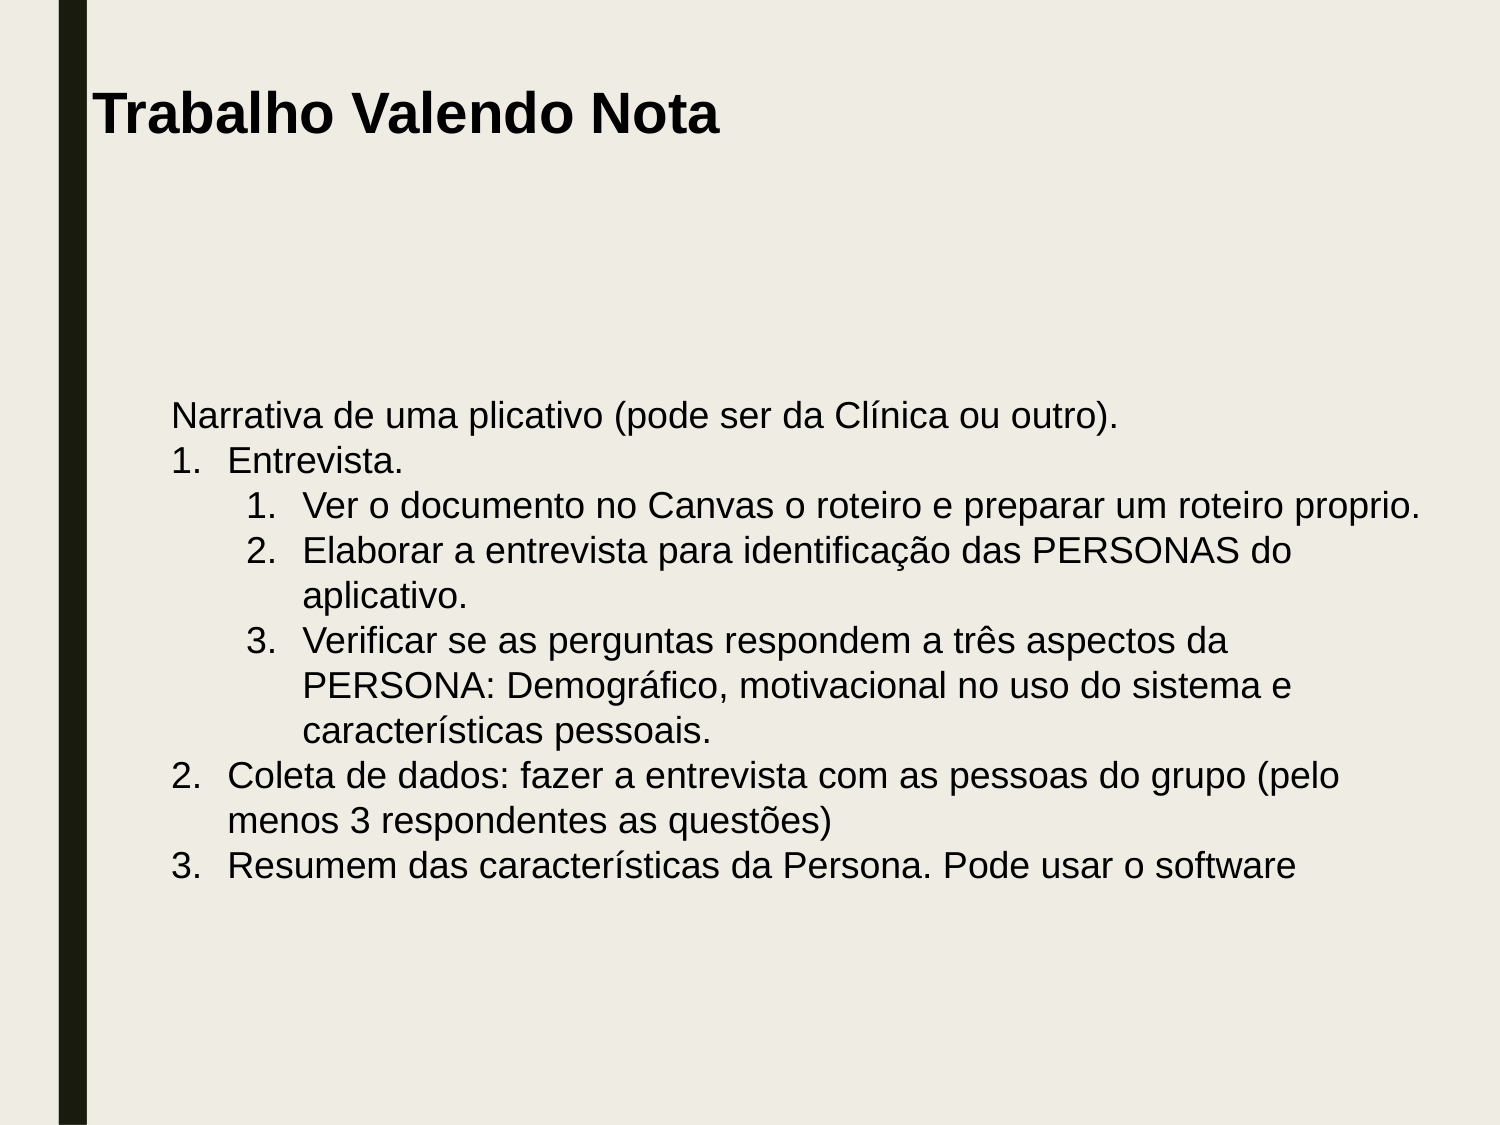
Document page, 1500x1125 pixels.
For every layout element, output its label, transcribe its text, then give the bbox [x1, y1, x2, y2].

text_box Narrativa de uma plicativo (pode ser da Clínica ou outro). Entrevista. Ver o documento no Canvas o roteiro e preparar um roteiro proprio. Elaborar a entrevista para identificação das PERSONAS do aplicativo. Verificar se as perguntas respondem a três aspectos da PERSONA: Demográfico, motivacional no uso do sistema e características pessoais. Coleta de dados: fazer a entrevista com as pessoas do grupo (pelo menos 3 respondentes as questões) Resumem das características da Persona. Pode usar o software [156, 383, 1447, 894]
text_box Trabalho Valendo Nota [77, 67, 1418, 207]
